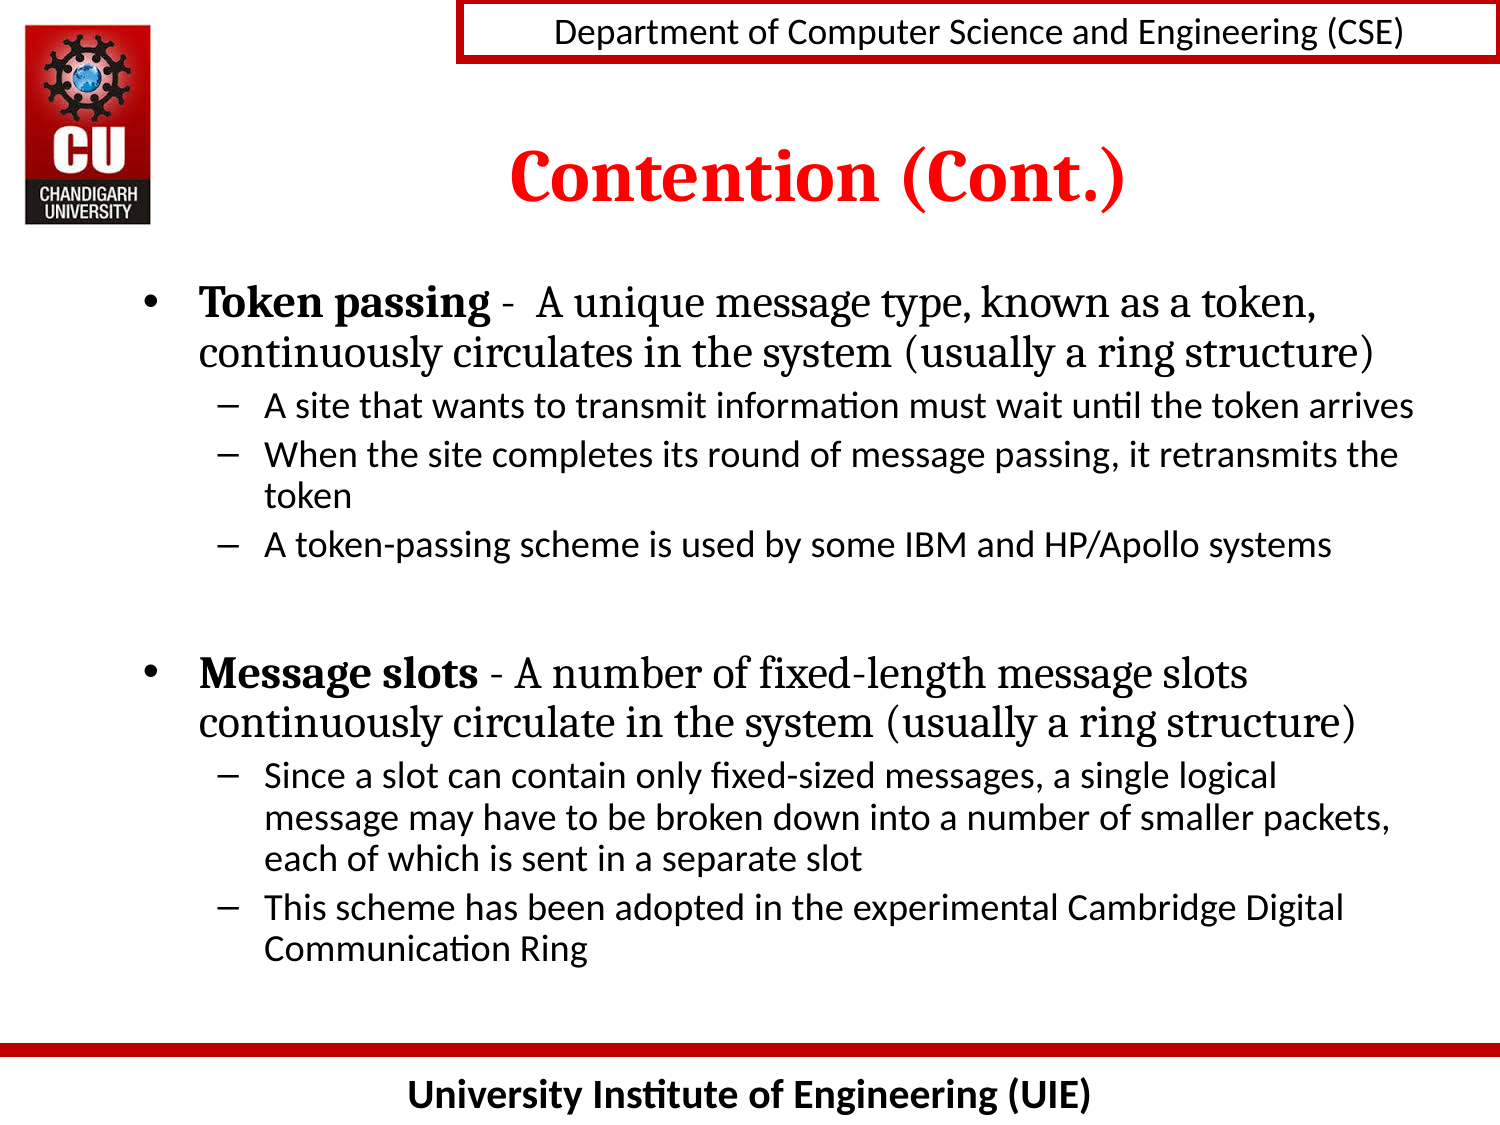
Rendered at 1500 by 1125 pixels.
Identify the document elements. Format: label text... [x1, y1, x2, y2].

picture [24, 24, 151, 225]
title Contention (Cont.) [140, 128, 1500, 216]
list Token passing - A unique message type, known as a token, continuously circulates in the system (usually a ring structure) A site that wants to transmit information must wait until the token arrives When the site completes its round of message passing, it retransmits the token A token-passing scheme is used by some IBM and HP/Apollo systems Message slots - A number of fixed-length message slots continuously circulate in the system (usually a ring structure) Since a slot can contain only fixed-sized messages, a single logical message may have to be broken down into a number of smaller packets, each of which is sent in a separate slot This scheme has been adopted in the experimental Cambridge Digital Communication Ring [128, 270, 1438, 1013]
